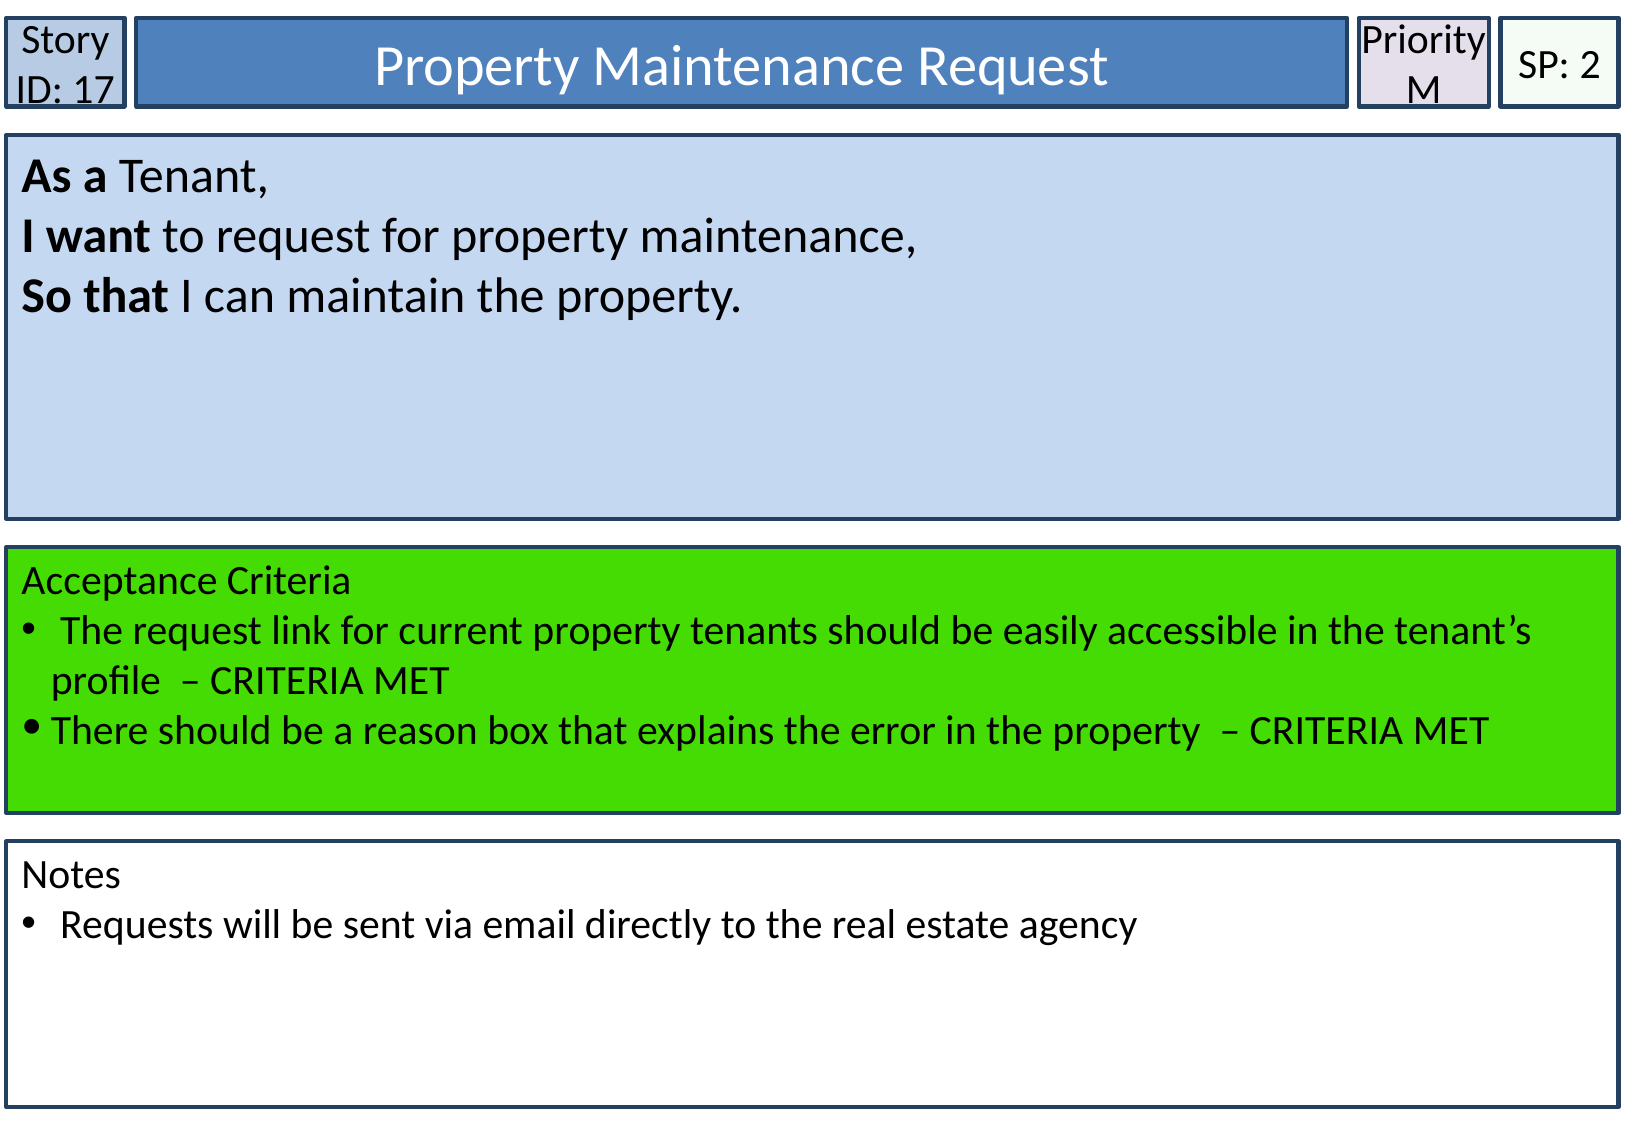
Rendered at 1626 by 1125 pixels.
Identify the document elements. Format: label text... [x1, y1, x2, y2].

text_box SP: 2 [1500, 17, 1619, 107]
text_box Priority M [1358, 17, 1489, 107]
text_box Notes Requests will be sent via email directly to the real estate agency [6, 841, 1619, 1107]
text_box Property Maintenance Request [136, 17, 1347, 107]
text_box As a Tenant, I want to request for property maintenance, So that I can maintain the property. [6, 134, 1619, 519]
text_box Story ID: 17 [6, 17, 125, 107]
text_box Acceptance Criteria The request link for current property tenants should be easily accessible in the tenant’s profile – CRITERIA MET There should be a reason box that explains the error in the property – CRITERIA MET [6, 547, 1619, 813]
